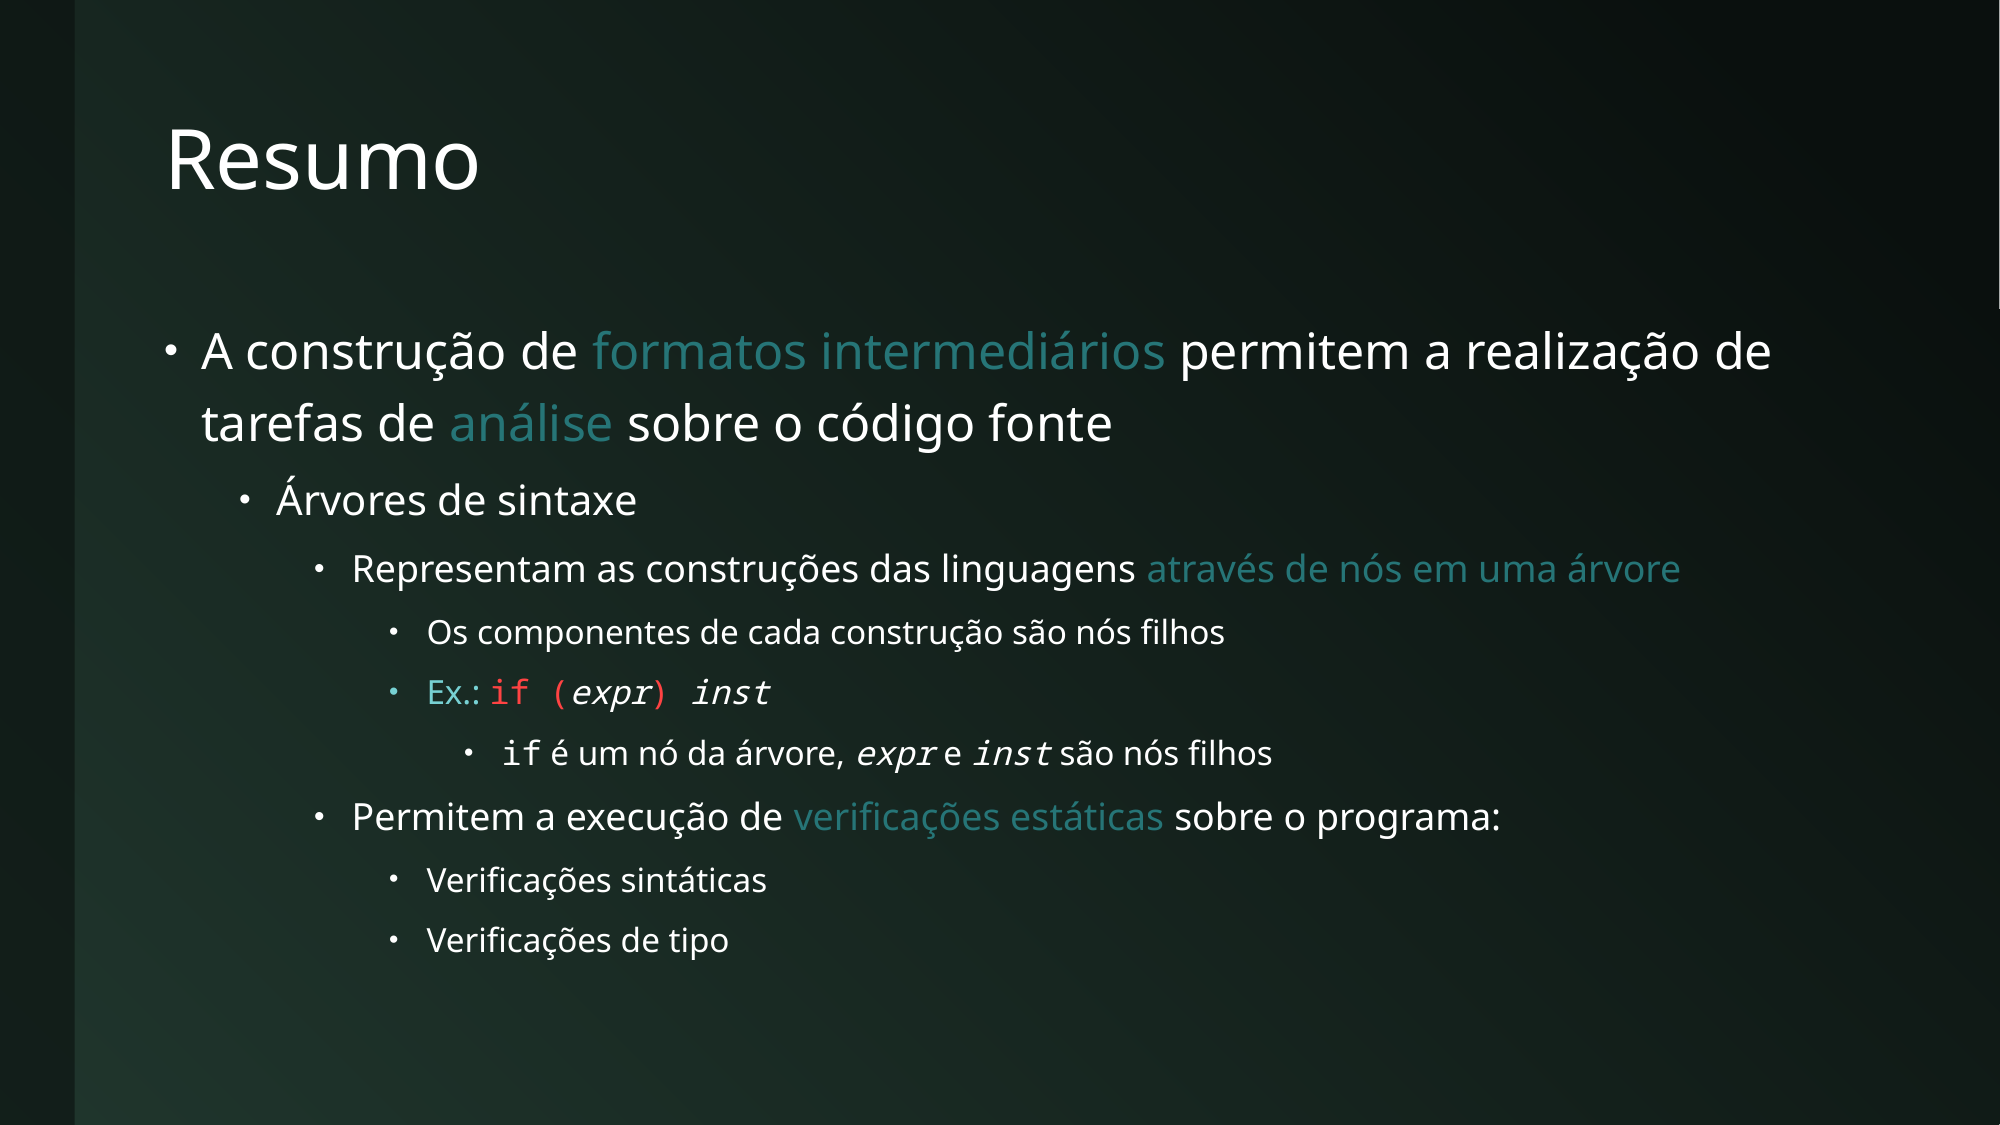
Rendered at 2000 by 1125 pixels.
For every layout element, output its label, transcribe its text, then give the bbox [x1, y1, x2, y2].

title Resumo [149, 62, 1898, 263]
list A construção de formatos intermediários permitem a realização de tarefas de análise sobre o código fonte Árvores de sintaxe Representam as construções das linguagens através de nós em uma árvore Os componentes de cada construção são nós filhos Ex.: if (expr) inst if é um nó da árvore, expr e inst são nós filhos Permitem a execução de verificações estáticas sobre o programa: Verificações sintáticas Verificações de tipo [149, 299, 1898, 1025]
